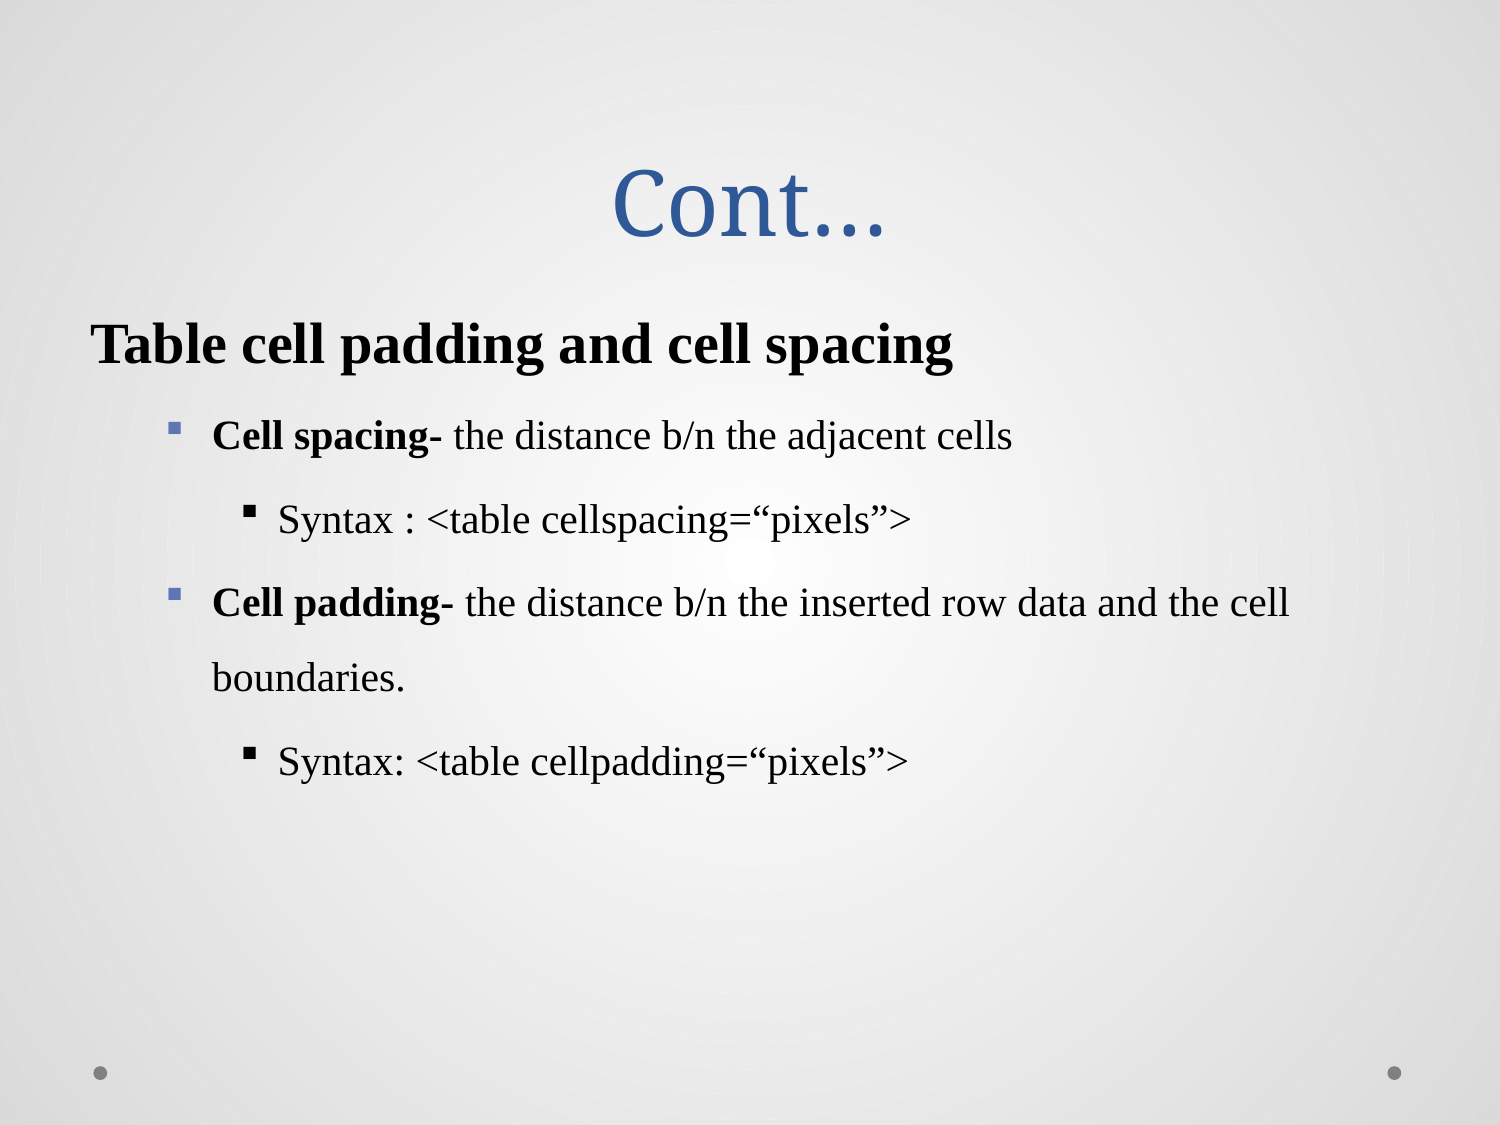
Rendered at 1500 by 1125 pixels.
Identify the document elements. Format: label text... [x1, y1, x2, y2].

title Cont… [75, 0, 1425, 262]
list Table cell padding and cell spacing Cell spacing- the distance b/n the adjacent cells Syntax : <table cellspacing=“pixels”> Cell padding- the distance b/n the inserted row data and the cell boundaries. Syntax: <table cellpadding=“pixels”> [75, 262, 1425, 1005]
